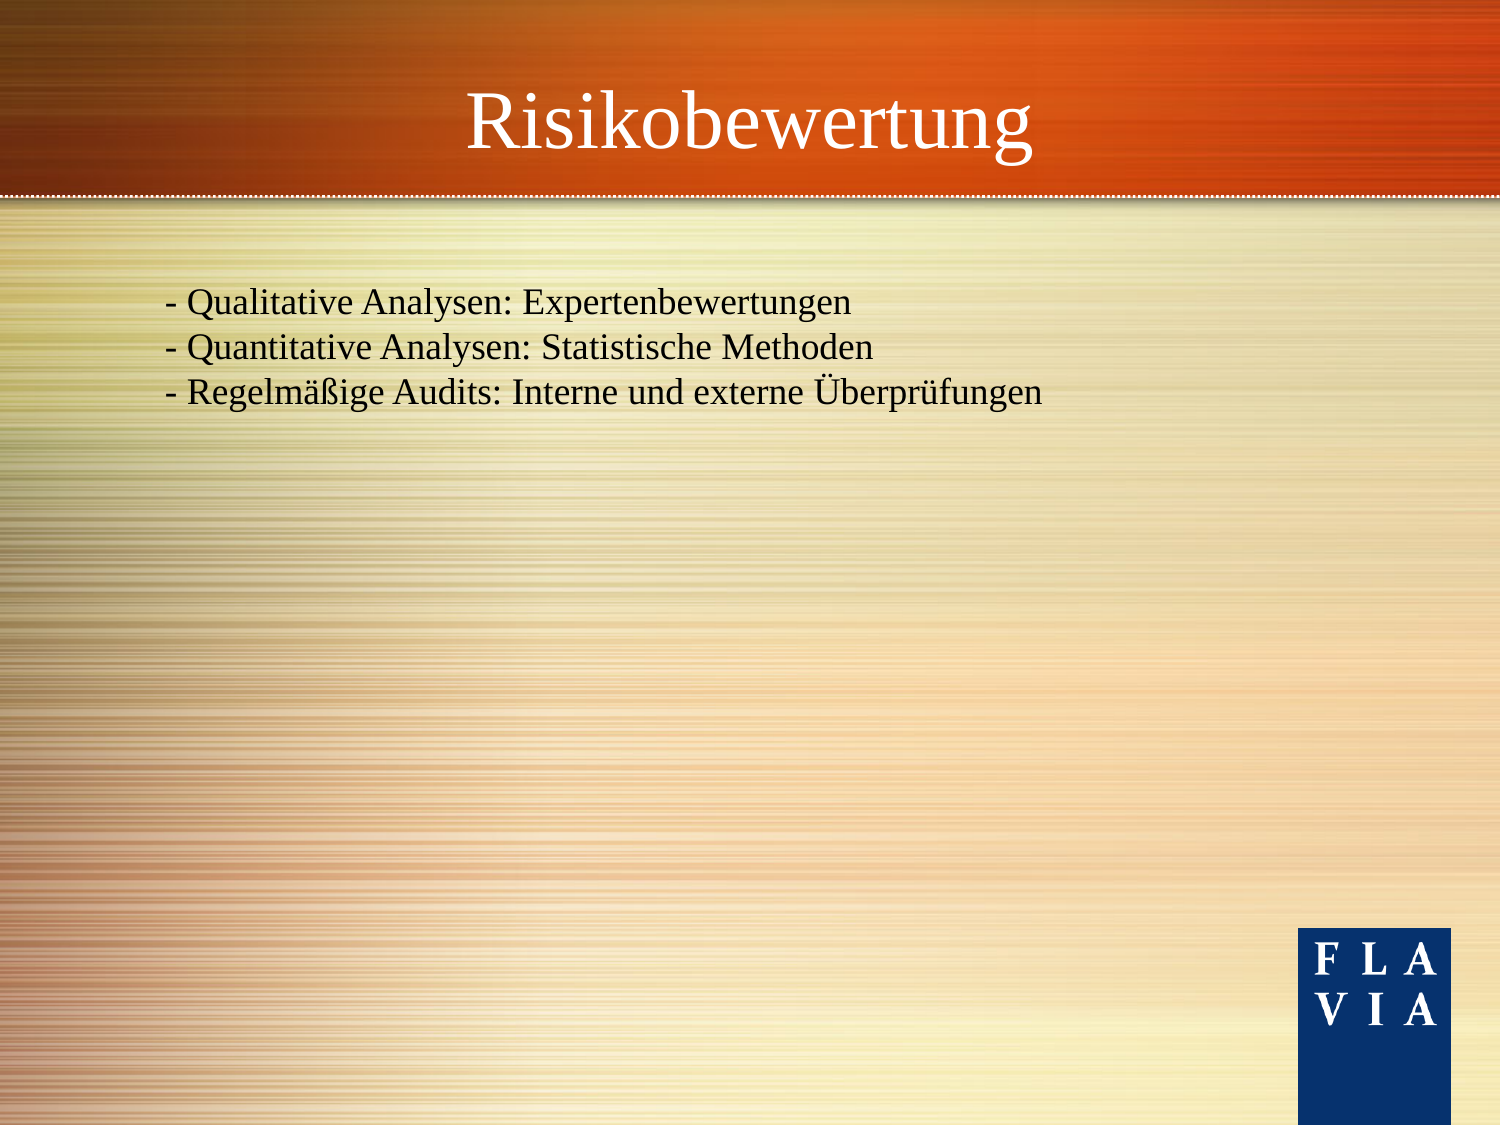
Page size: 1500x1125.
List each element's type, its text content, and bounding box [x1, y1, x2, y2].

picture [0, 0, 1500, 1125]
text_box - Qualitative Analysen: Expertenbewertungen - Quantitative Analysen: Statistische Methoden - Regelmäßige Audits: Interne und externe Überprüfungen [150, 224, 1059, 420]
title Risikobewertung [75, 30, 1425, 173]
